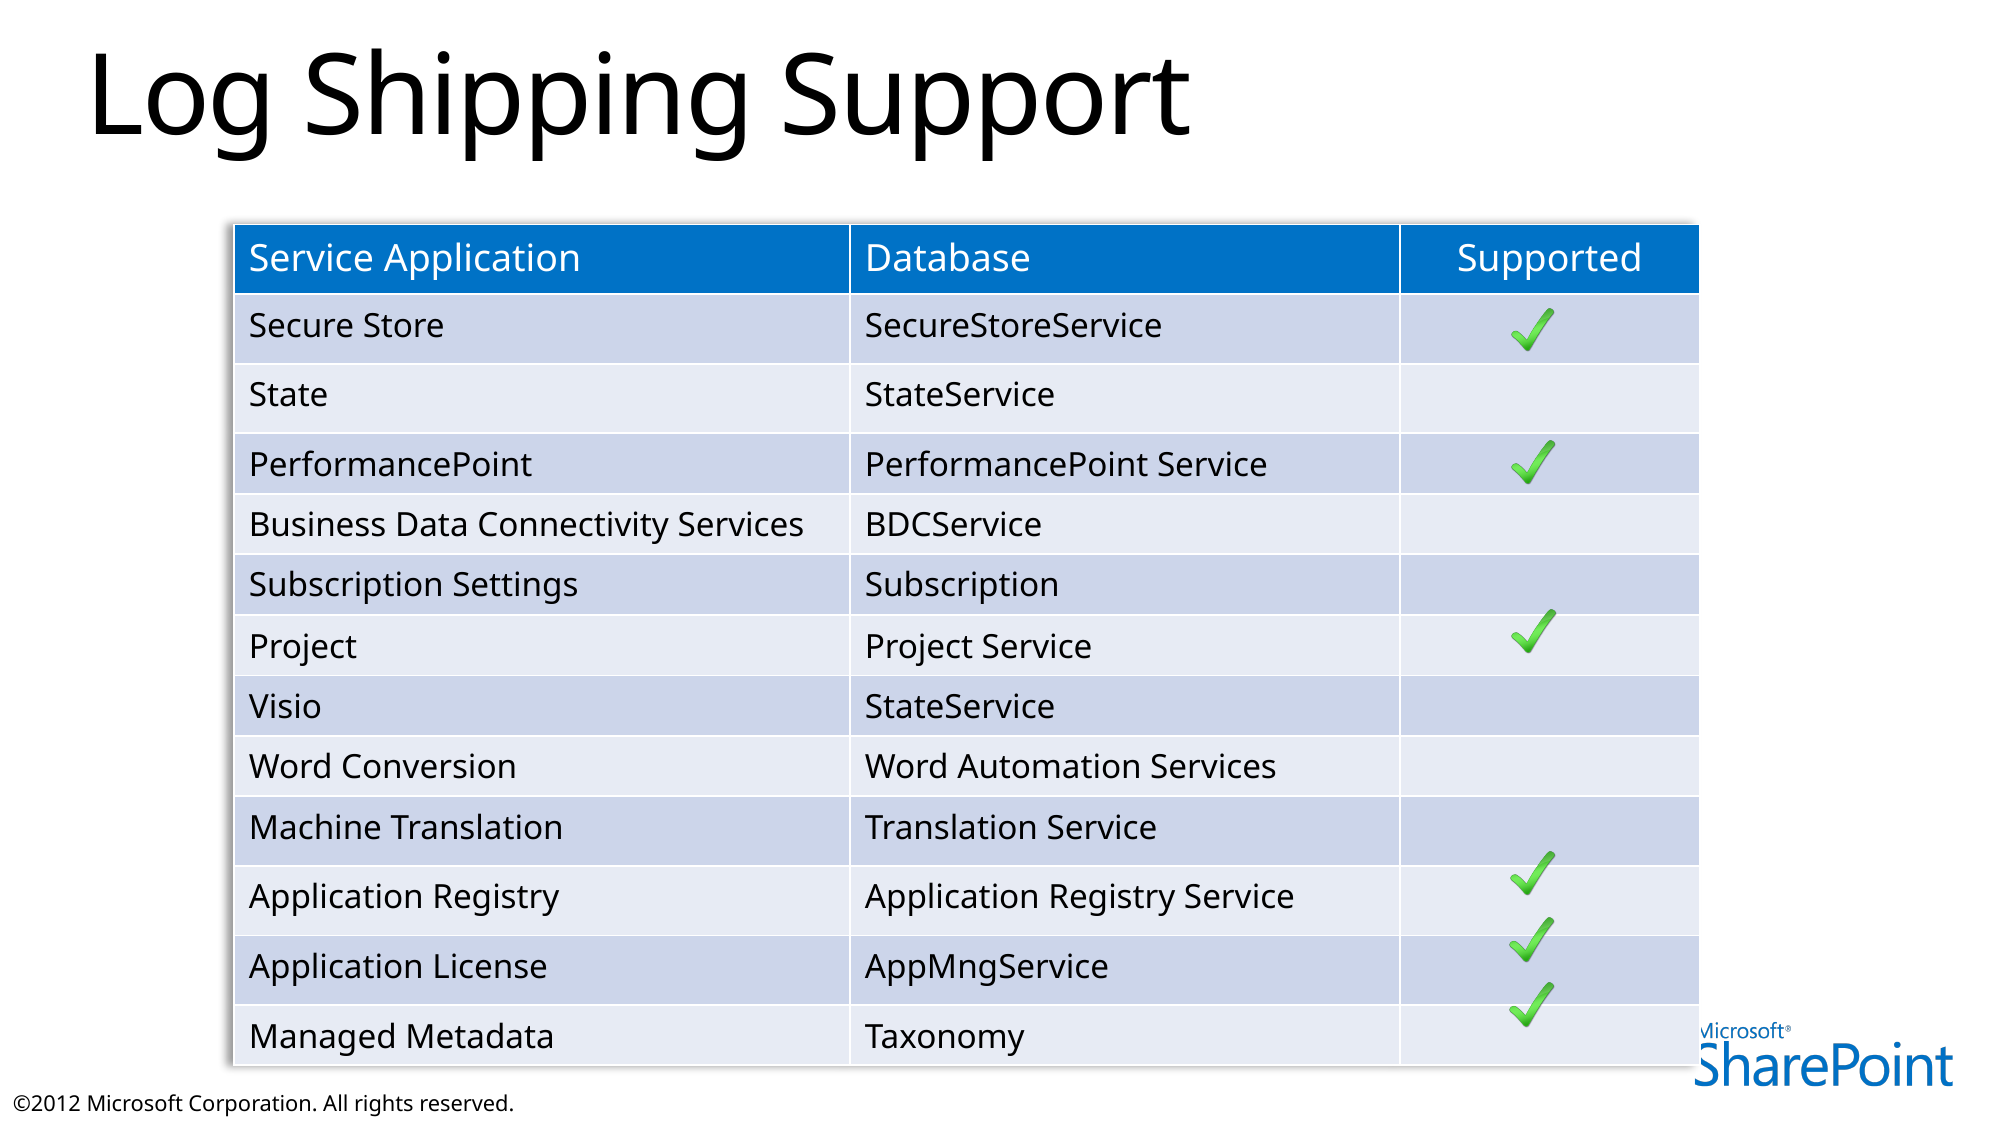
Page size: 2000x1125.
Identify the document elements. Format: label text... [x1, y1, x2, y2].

table_cell Project Service [851, 616, 1399, 675]
table_cell PerformancePoint [235, 434, 849, 493]
table_cell Subscription Settings [235, 555, 849, 614]
table_cell Visio [235, 676, 849, 735]
title Log Shipping Support [85, 37, 1914, 161]
table_cell Taxonomy [851, 1006, 1399, 1064]
table_cell AppMngService [851, 936, 1399, 1004]
table_cell [1401, 676, 1699, 735]
table_cell Application Registry [235, 867, 849, 935]
table_cell [1401, 295, 1699, 363]
table_cell [1401, 555, 1699, 614]
picture [1510, 850, 1556, 897]
table_cell Machine Translation [235, 797, 849, 865]
table_cell [1401, 365, 1699, 432]
table_cell [1401, 434, 1699, 493]
table_cell [1401, 936, 1699, 1004]
table_cell SecureStoreService [851, 295, 1399, 363]
table_cell [1401, 797, 1699, 865]
table_header Database [851, 225, 1399, 293]
table_cell Translation Service [851, 797, 1399, 865]
table_cell Secure Store [235, 295, 849, 363]
table_cell State [235, 365, 849, 432]
picture [1511, 608, 1558, 655]
table_cell [1401, 737, 1699, 795]
table_cell Application License [235, 936, 849, 1004]
table_cell StateService [851, 365, 1399, 432]
picture [1510, 308, 1555, 353]
table_cell Word Automation Services [851, 737, 1399, 795]
table_header Supported [1401, 225, 1699, 293]
picture [1509, 917, 1555, 963]
table_cell Managed Metadata [235, 1006, 849, 1064]
table_cell [1401, 867, 1699, 935]
table_cell Business Data Connectivity Services [235, 495, 849, 553]
picture [1509, 982, 1555, 1028]
table_cell BDCService [851, 495, 1399, 553]
table_cell Subscription [851, 555, 1399, 614]
table_cell [1401, 616, 1699, 675]
table_cell StateService [851, 676, 1399, 735]
table_cell [1401, 1006, 1699, 1064]
table_cell Word Conversion [235, 737, 849, 795]
table_cell PerformancePoint Service [851, 434, 1399, 493]
table_cell [1401, 495, 1699, 553]
table_header Service Application [235, 225, 849, 293]
table_cell Project [235, 616, 849, 675]
picture [1511, 440, 1556, 485]
table_cell Application Registry Service [851, 867, 1399, 935]
picture [1690, 1007, 1953, 1098]
